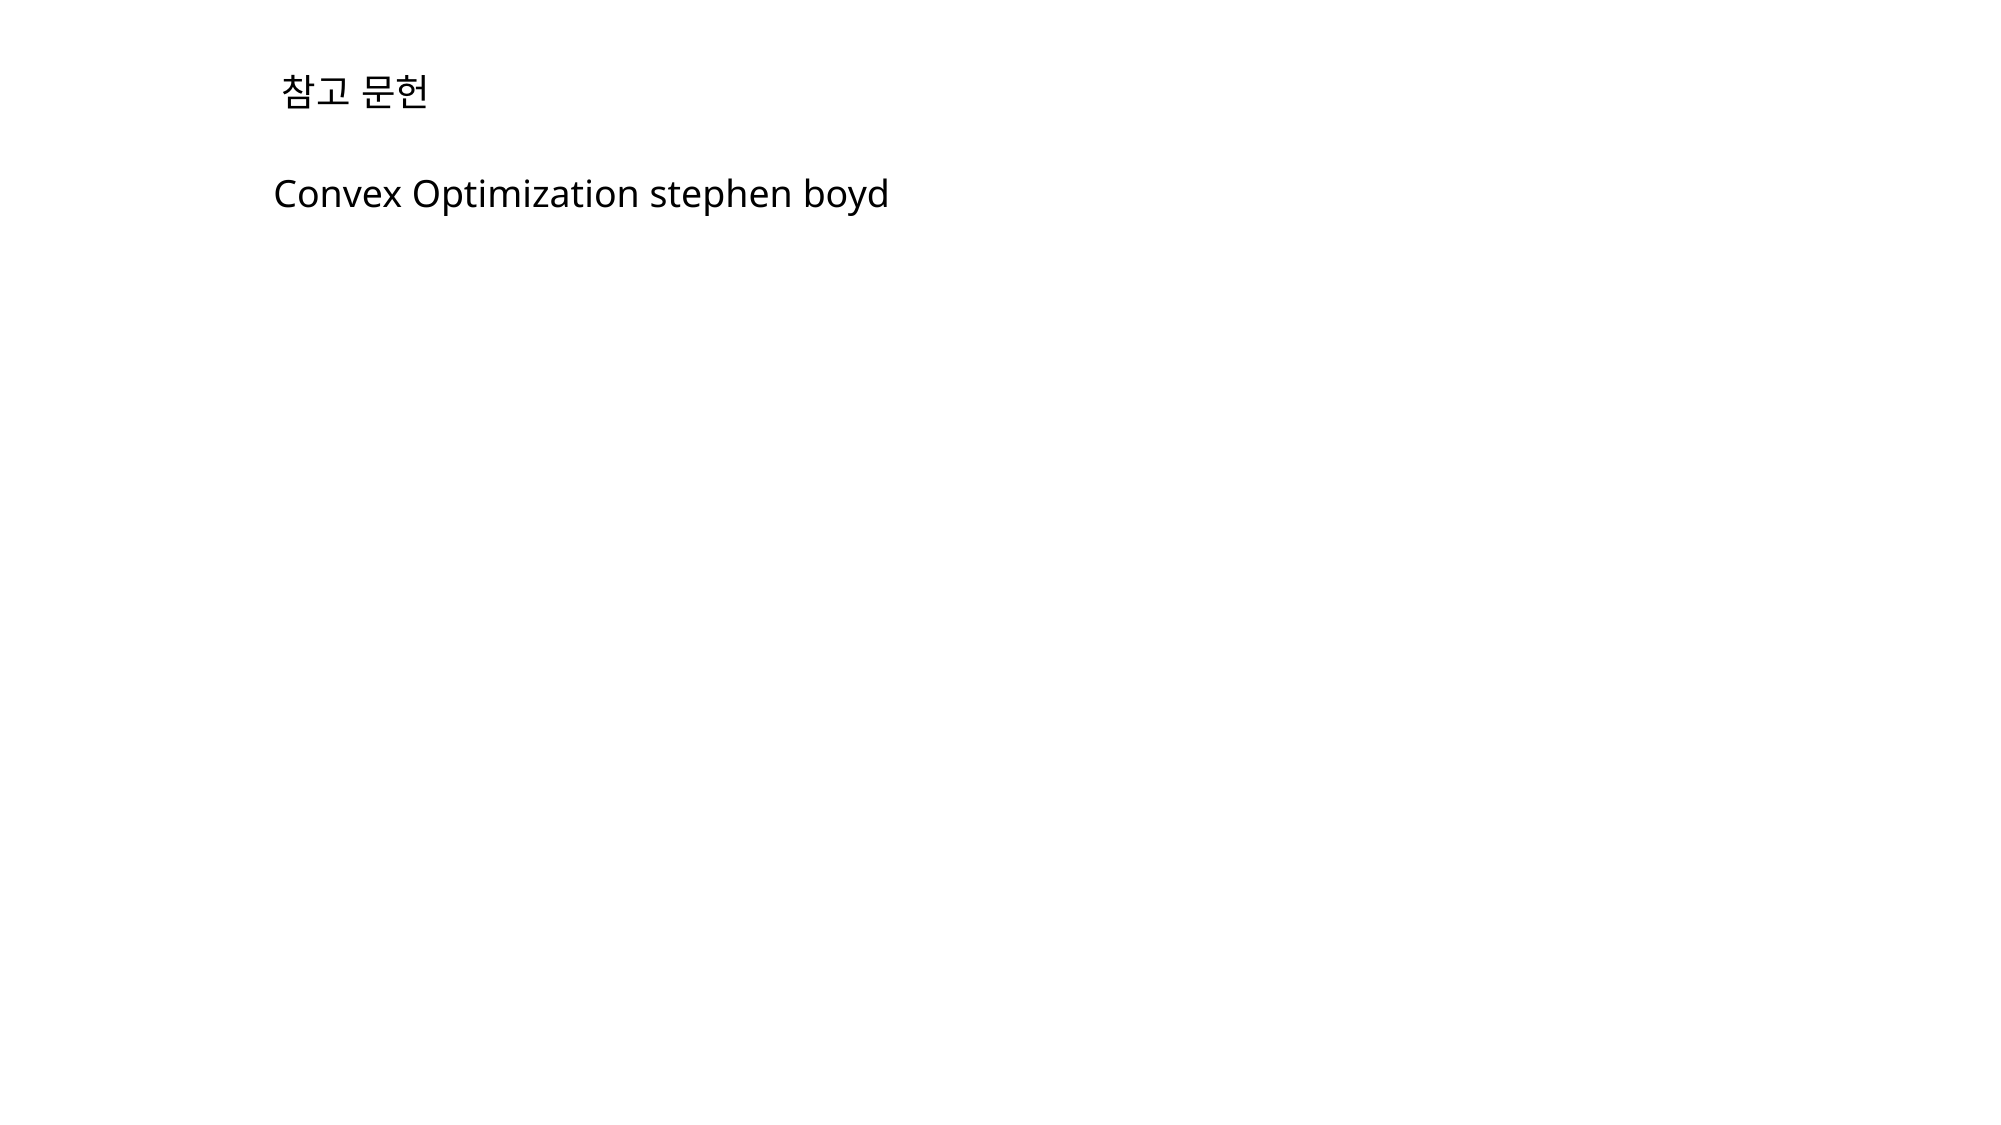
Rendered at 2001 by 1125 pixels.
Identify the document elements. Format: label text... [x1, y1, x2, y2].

text_box Convex Optimization stephen boyd [258, 162, 1391, 223]
text_box 참고 문헌 [267, 61, 446, 122]
